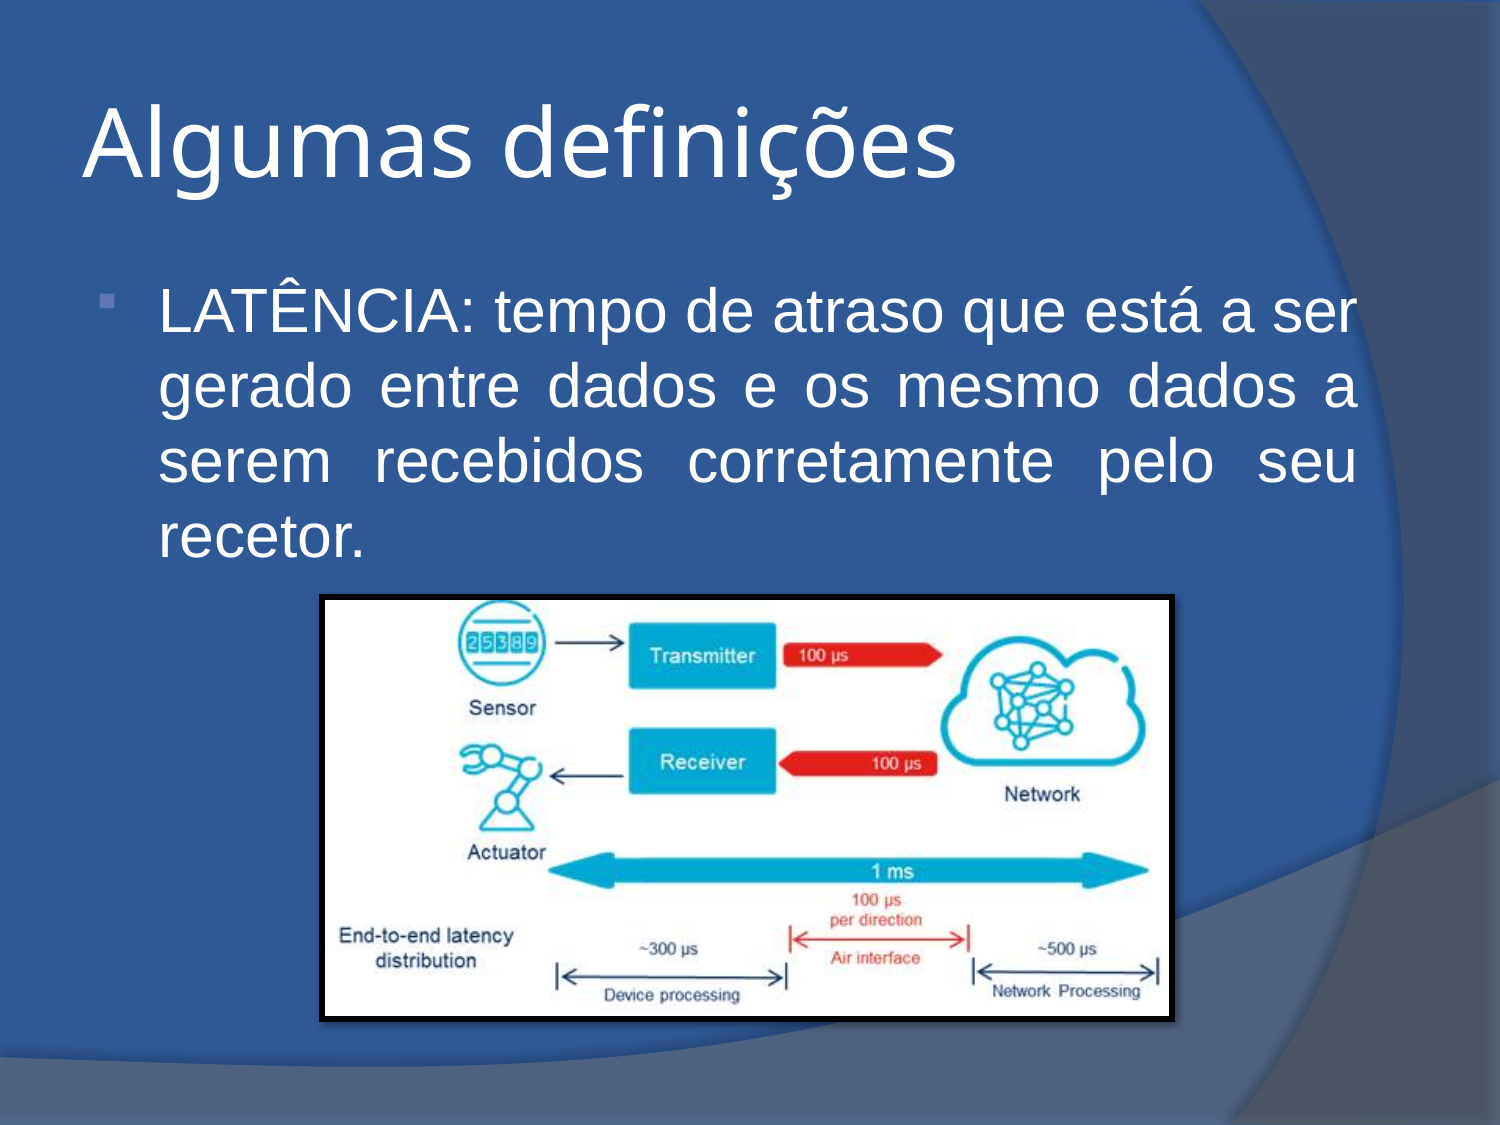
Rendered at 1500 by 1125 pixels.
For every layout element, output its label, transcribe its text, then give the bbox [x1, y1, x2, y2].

title Algumas definições [75, 45, 1300, 233]
picture [324, 599, 1169, 1016]
list Latência: tempo de atraso que está a ser gerado entre dados e os mesmo dados a serem recebidos corretamente pelo seu recetor. [75, 262, 1375, 1005]
